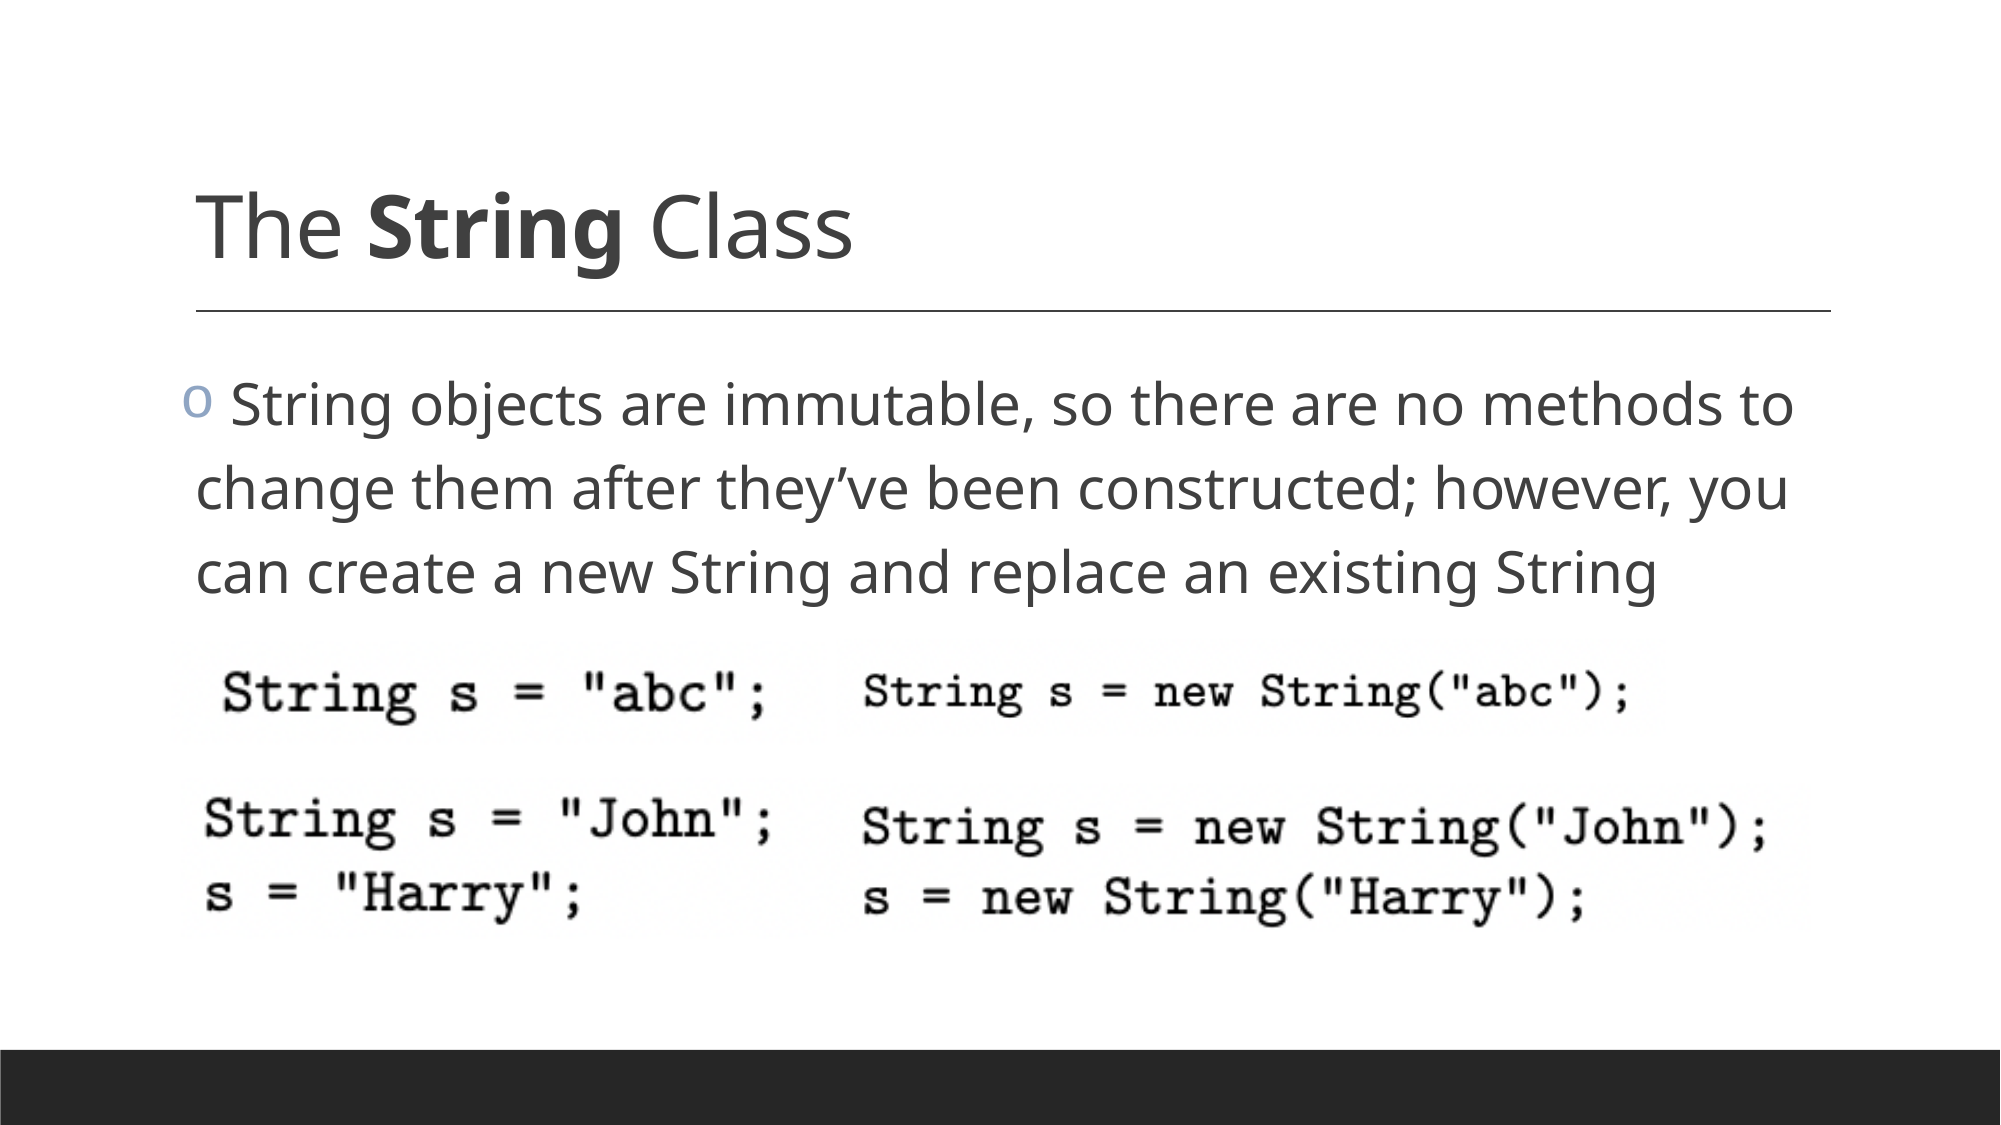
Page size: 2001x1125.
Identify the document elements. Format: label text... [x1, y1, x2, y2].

picture [835, 637, 1666, 738]
picture [169, 641, 827, 745]
title The String Class [180, 47, 1830, 285]
list String objects are immutable, so there are no methods to change them after they’ve been constructed; however, you can create a new String and replace an existing String [180, 345, 1830, 642]
picture [179, 776, 1811, 939]
